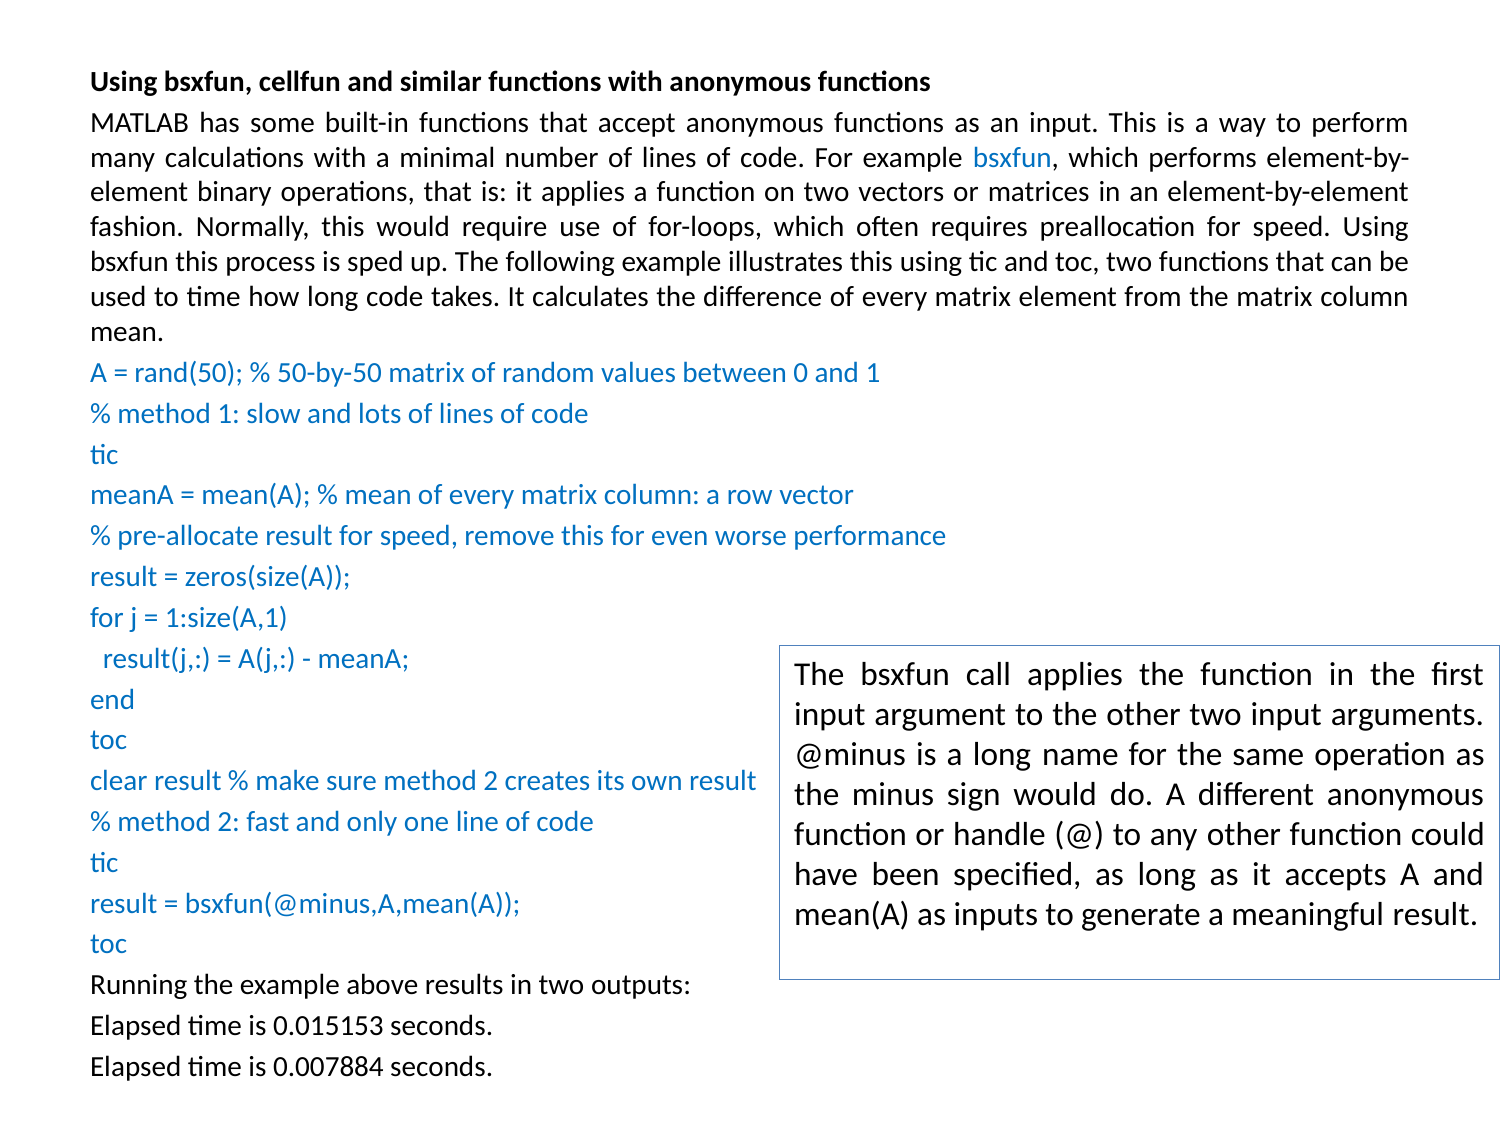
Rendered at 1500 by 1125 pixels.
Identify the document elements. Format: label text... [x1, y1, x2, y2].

text_box The bsxfun call applies the function in the first input argument to the other two input arguments. @minus is a long name for the same operation as the minus sign would do. A different anonymous function or handle (@) to any other function could have been specified, as long as it accepts A and mean(A) as inputs to generate a meaningful result. [779, 645, 1500, 980]
list Using bsxfun, cellfun and similar functions with anonymous functions MATLAB has some built-in functions that accept anonymous functions as an input. This is a way to perform many calculations with a minimal number of lines of code. For example bsxfun, which performs element-by-element binary operations, that is: it applies a function on two vectors or matrices in an element-by-element fashion. Normally, this would require use of for-loops, which often requires preallocation for speed. Using bsxfun this process is sped up. The following example illustrates this using tic and toc, two functions that can be used to time how long code takes. It calculates the difference of every matrix element from the matrix column mean. A = rand(50); % 50-by-50 matrix of random values between 0 and 1 % method 1: slow and lots of lines of code tic meanA = mean(A); % mean of every matrix column: a row vector % pre-allocate result for speed, remove this for even worse performance result = zeros(size(A)); for j = 1:size(A,1) result(j,:) = A(j,:) - meanA; end toc clear result % make sure method 2 creates its own result % method 2: fast and only one line of code tic result = bsxfun(@minus,A,mean(A)); toc Running the example above results in two outputs: Elapsed time is 0.015153 seconds. Elapsed time is 0.007884 seconds. [75, 54, 1425, 1118]
